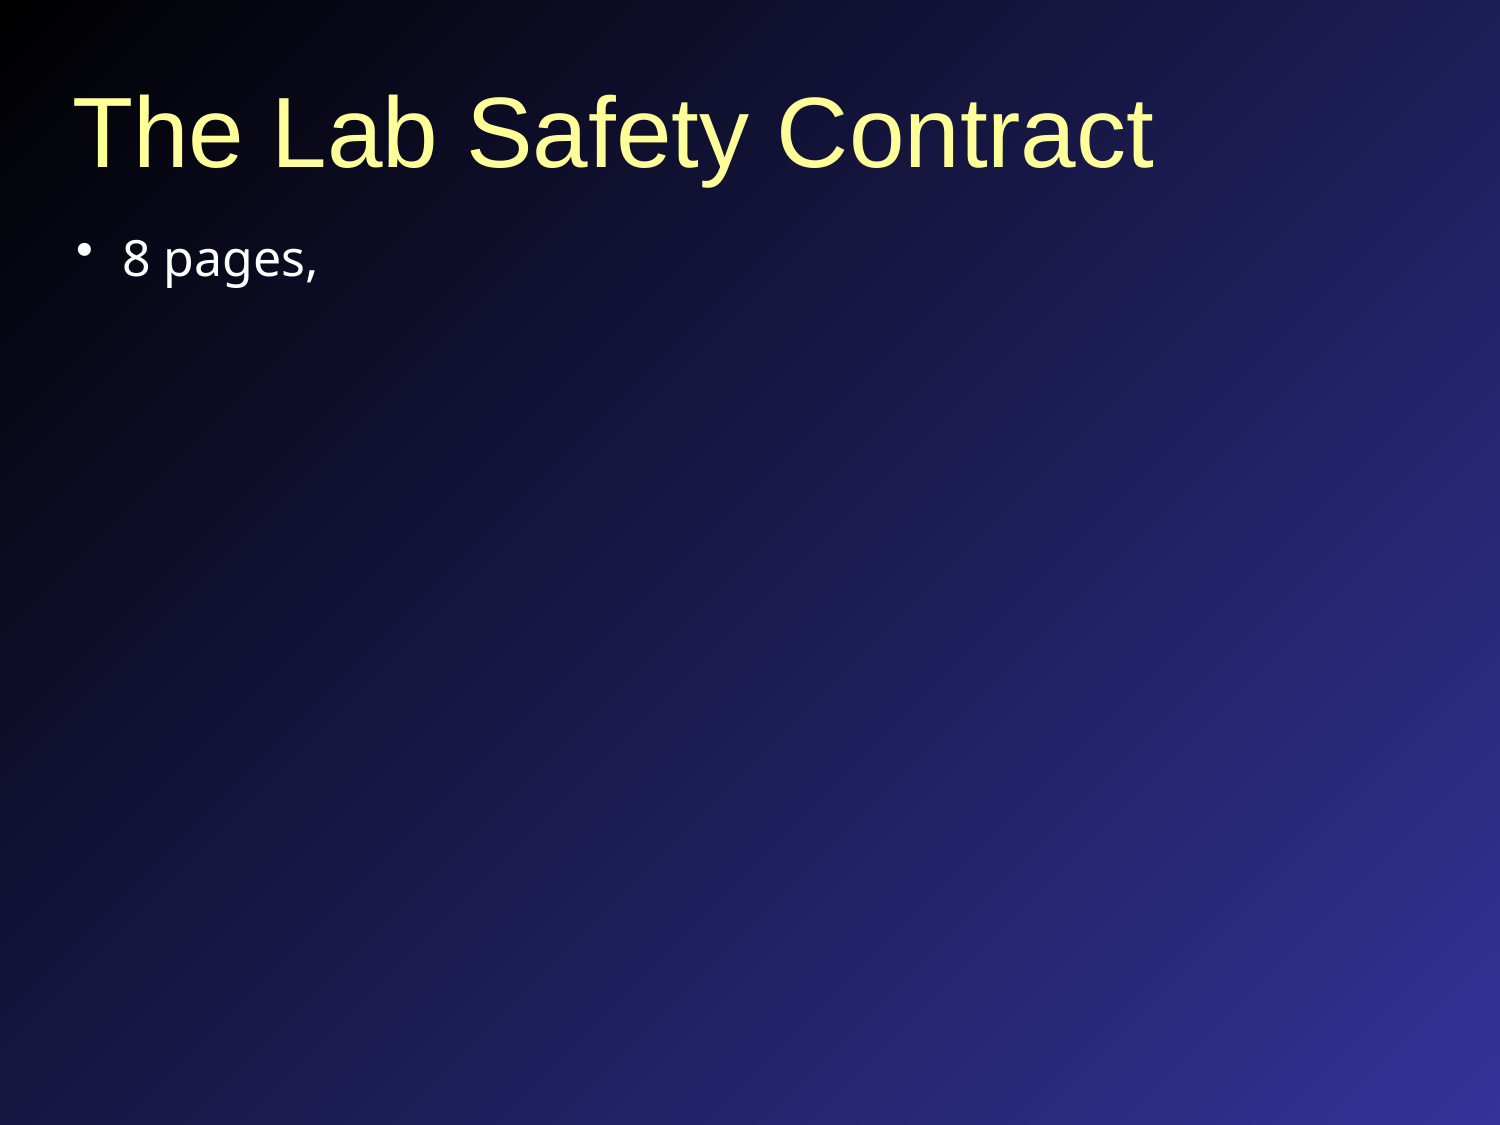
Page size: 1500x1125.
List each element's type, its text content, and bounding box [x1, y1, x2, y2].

list 8 pages, [60, 218, 1438, 1075]
title The Lab Safety Contract [57, 59, 1440, 197]
